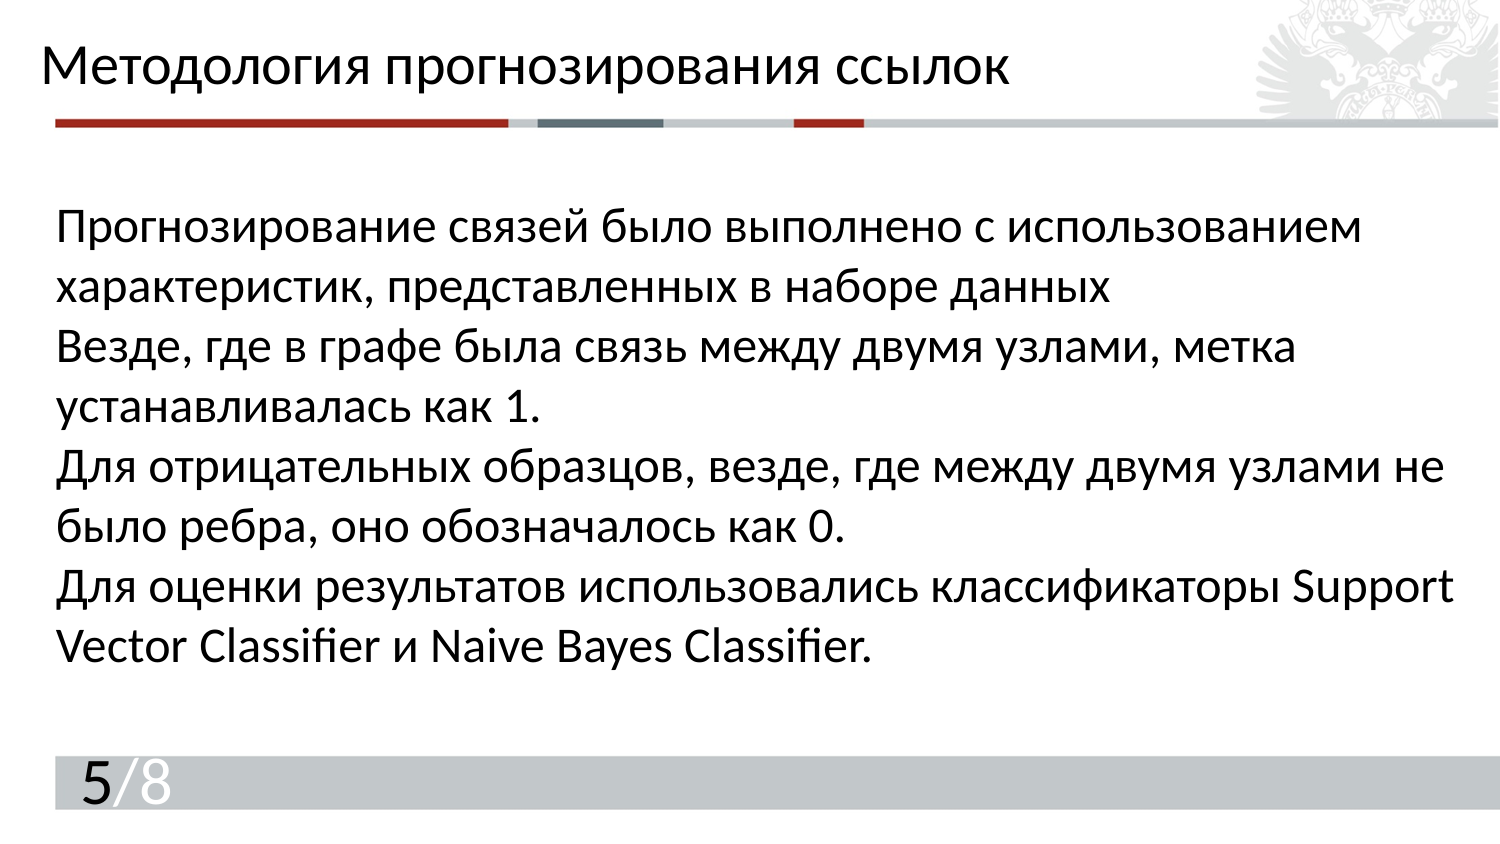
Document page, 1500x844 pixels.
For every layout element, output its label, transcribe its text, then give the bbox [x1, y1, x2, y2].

text_box /8 [73, 752, 216, 820]
text_box Методология прогнозирования ссылок [40, 25, 1123, 97]
picture [54, 383, 1500, 813]
picture [54, 0, 1500, 185]
text_box Прогнозирование связей было выполнено с использованием характеристик, представленных в наборе данных Везде, где в графе была связь между двумя узлами, метка устанавливалась как 1. Для отрицательных образцов, везде, где между двумя узлами не было ребра, оно обозначалось как 0. Для оценки результатов использовались классификаторы Support Vector Classifier и Naive Bayes Classifier. [40, 185, 1500, 383]
